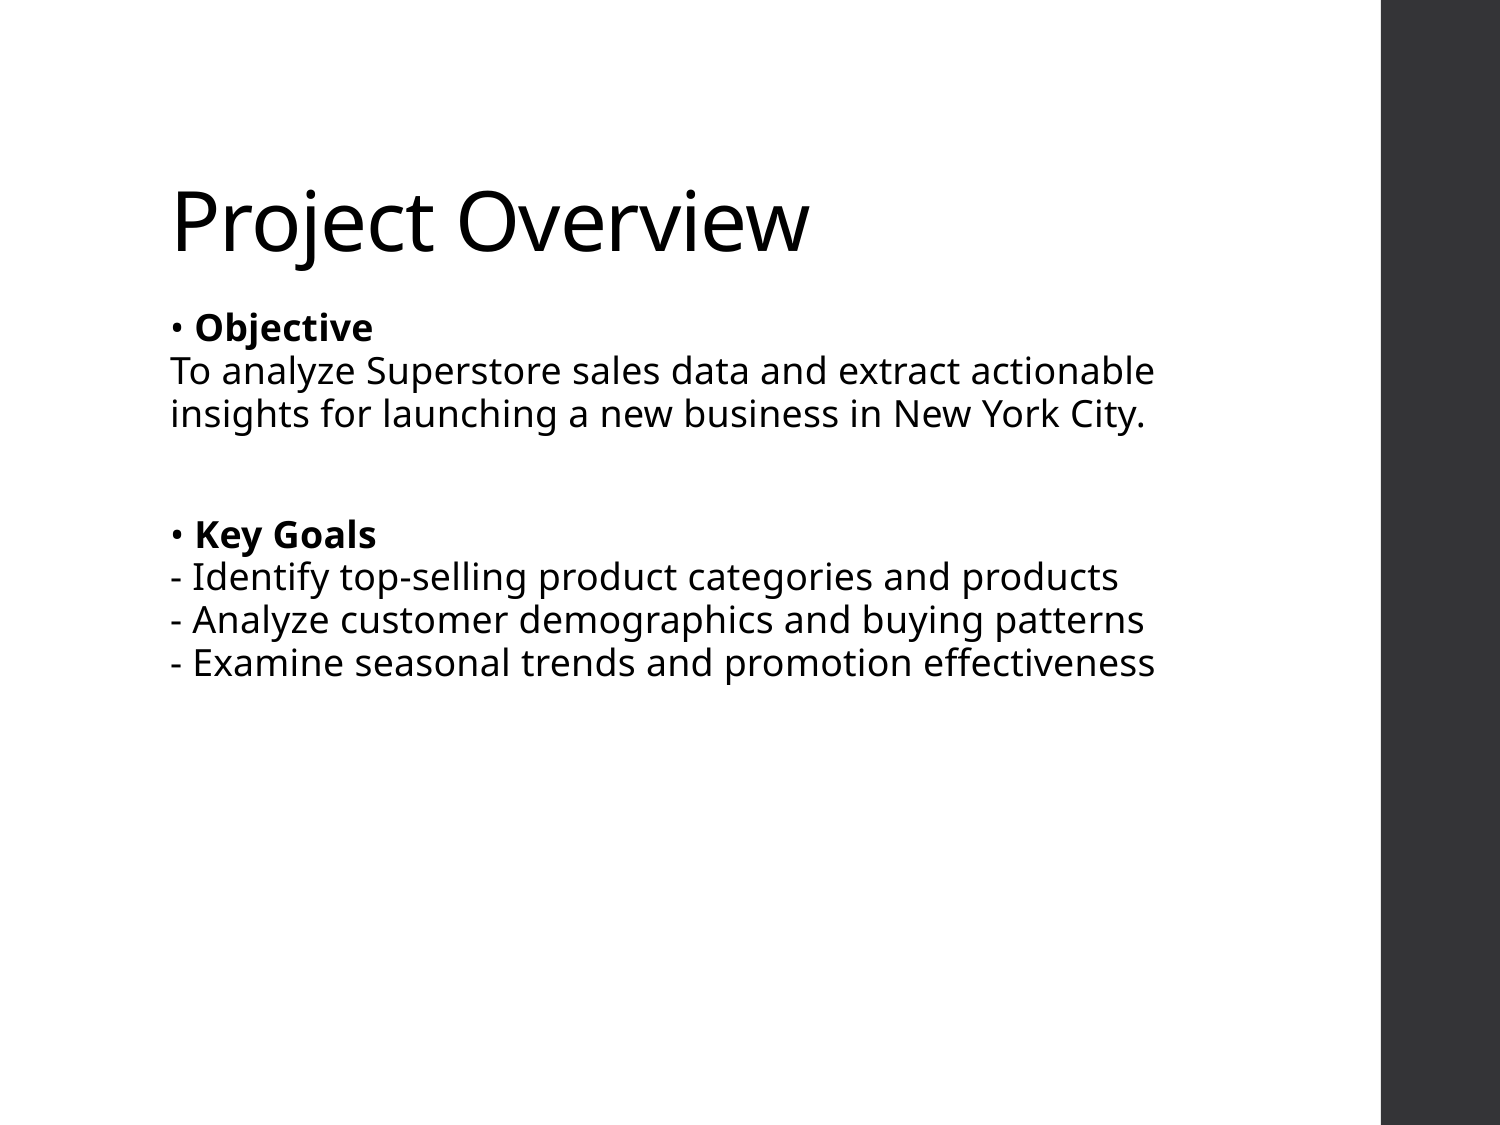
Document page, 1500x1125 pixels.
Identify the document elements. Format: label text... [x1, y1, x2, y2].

title Project Overview [155, 60, 1348, 278]
list • Objective To analyze Superstore sales data and extract actionable insights for launching a new business in New York City. • Key Goals - Identify top-selling product categories and products - Analyze customer demographics and buying patterns - Examine seasonal trends and promotion effectiveness [155, 299, 1213, 1014]
